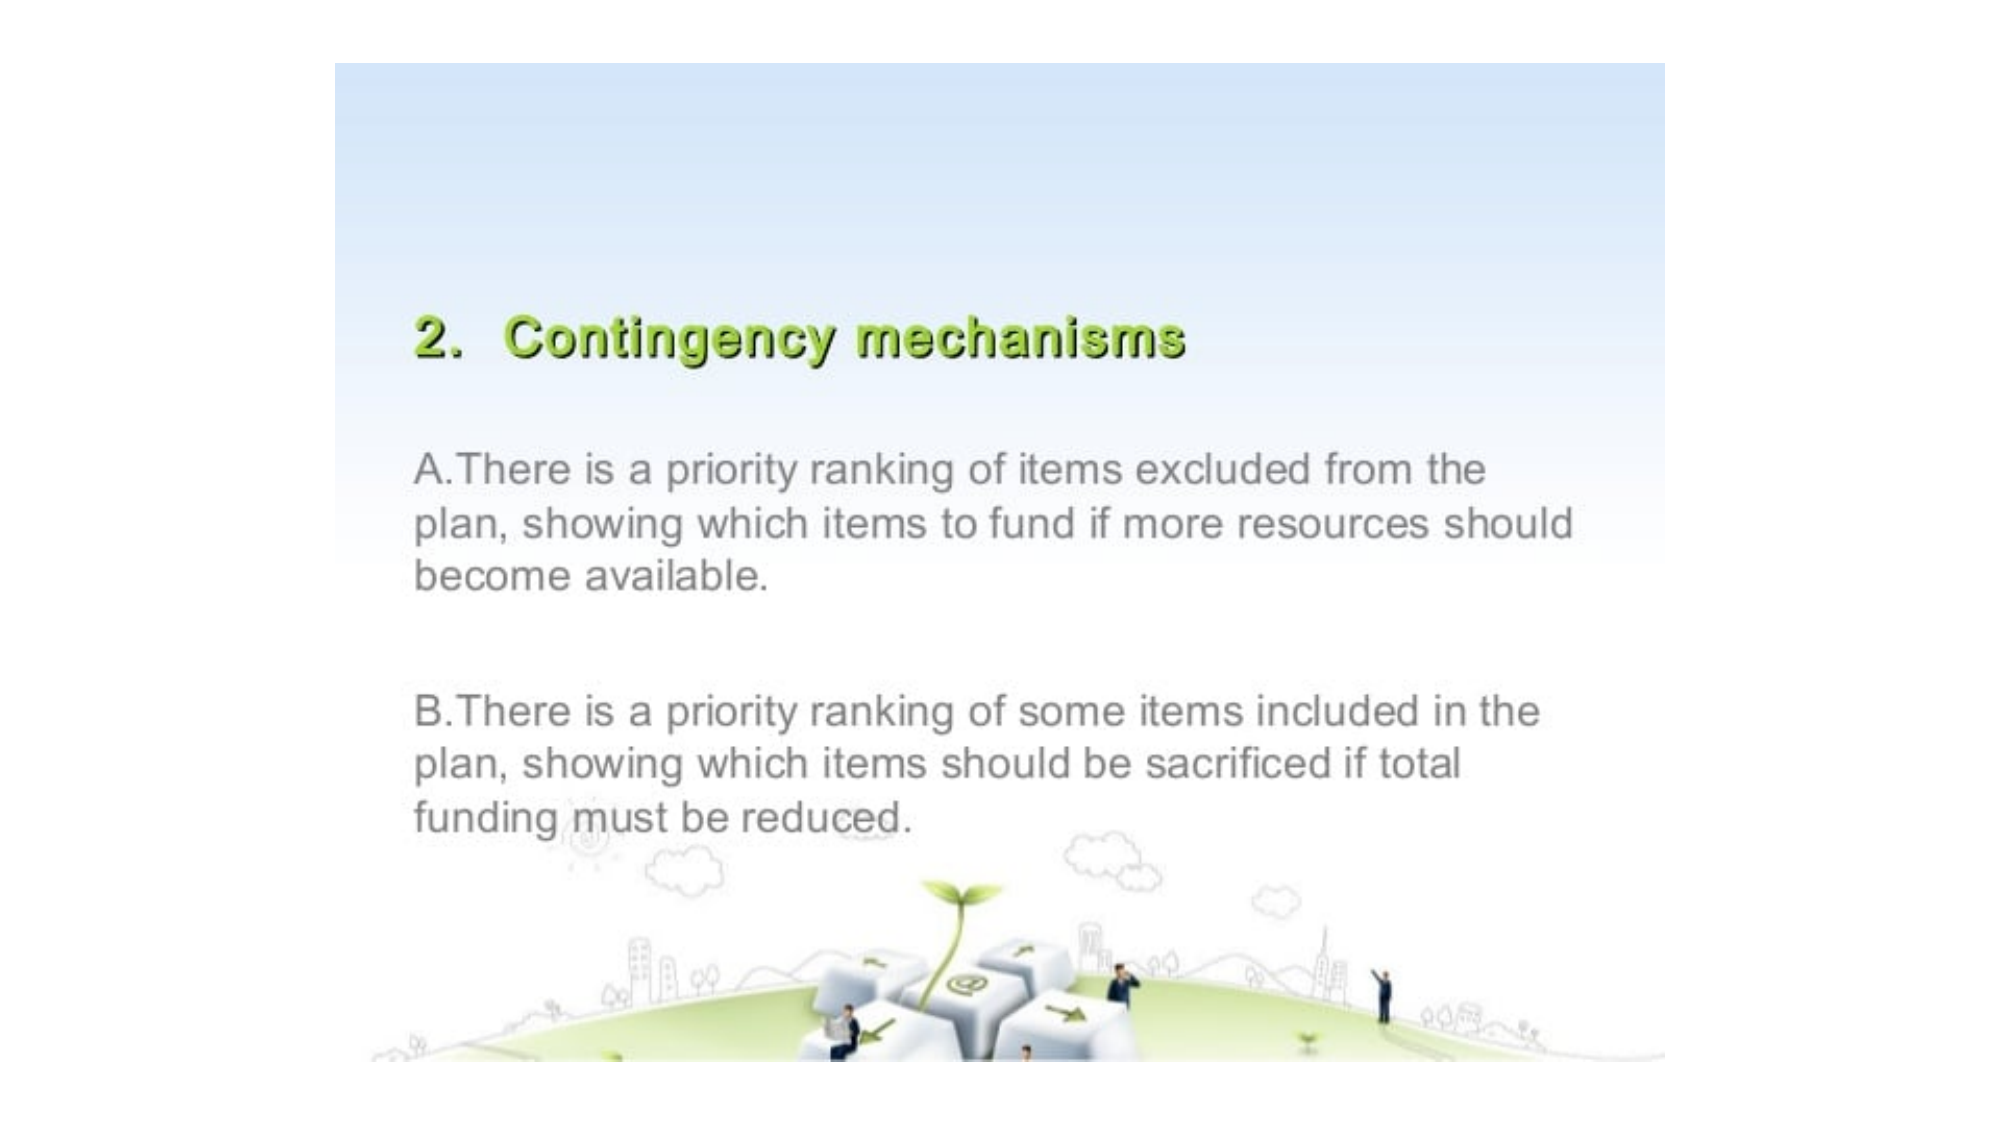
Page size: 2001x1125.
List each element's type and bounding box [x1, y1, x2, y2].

picture [335, 63, 1665, 1062]
